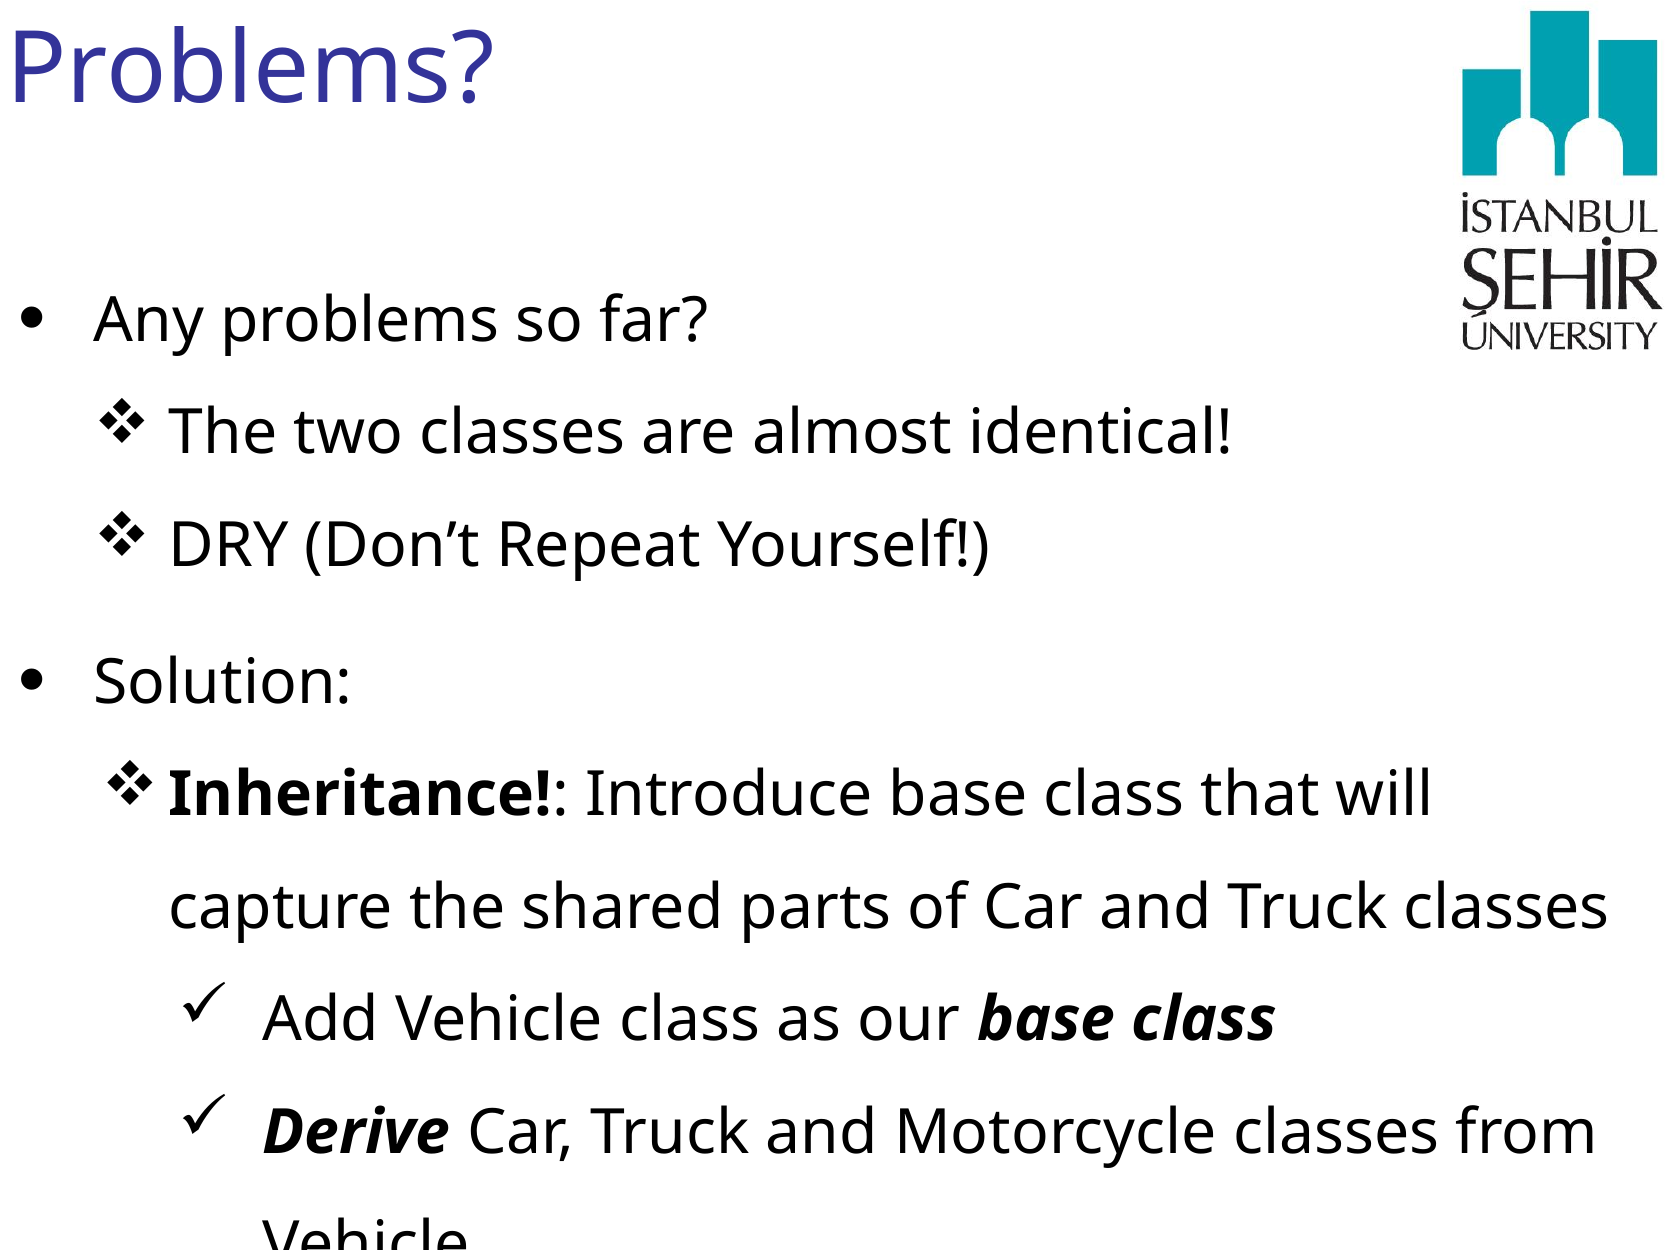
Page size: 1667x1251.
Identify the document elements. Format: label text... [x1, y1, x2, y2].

title Problems? [0, 0, 1171, 129]
list Any problems so far? The two classes are almost identical! DRY (Don’t Repeat Yourself!) Solution: Inheritance!: Introduce base class that will capture the shared parts of Car and Truck classes Add Vehicle class as our base class Derive Car, Truck and Motorcycle classes from Vehicle [12, 235, 1667, 1127]
picture [1439, 0, 1667, 235]
